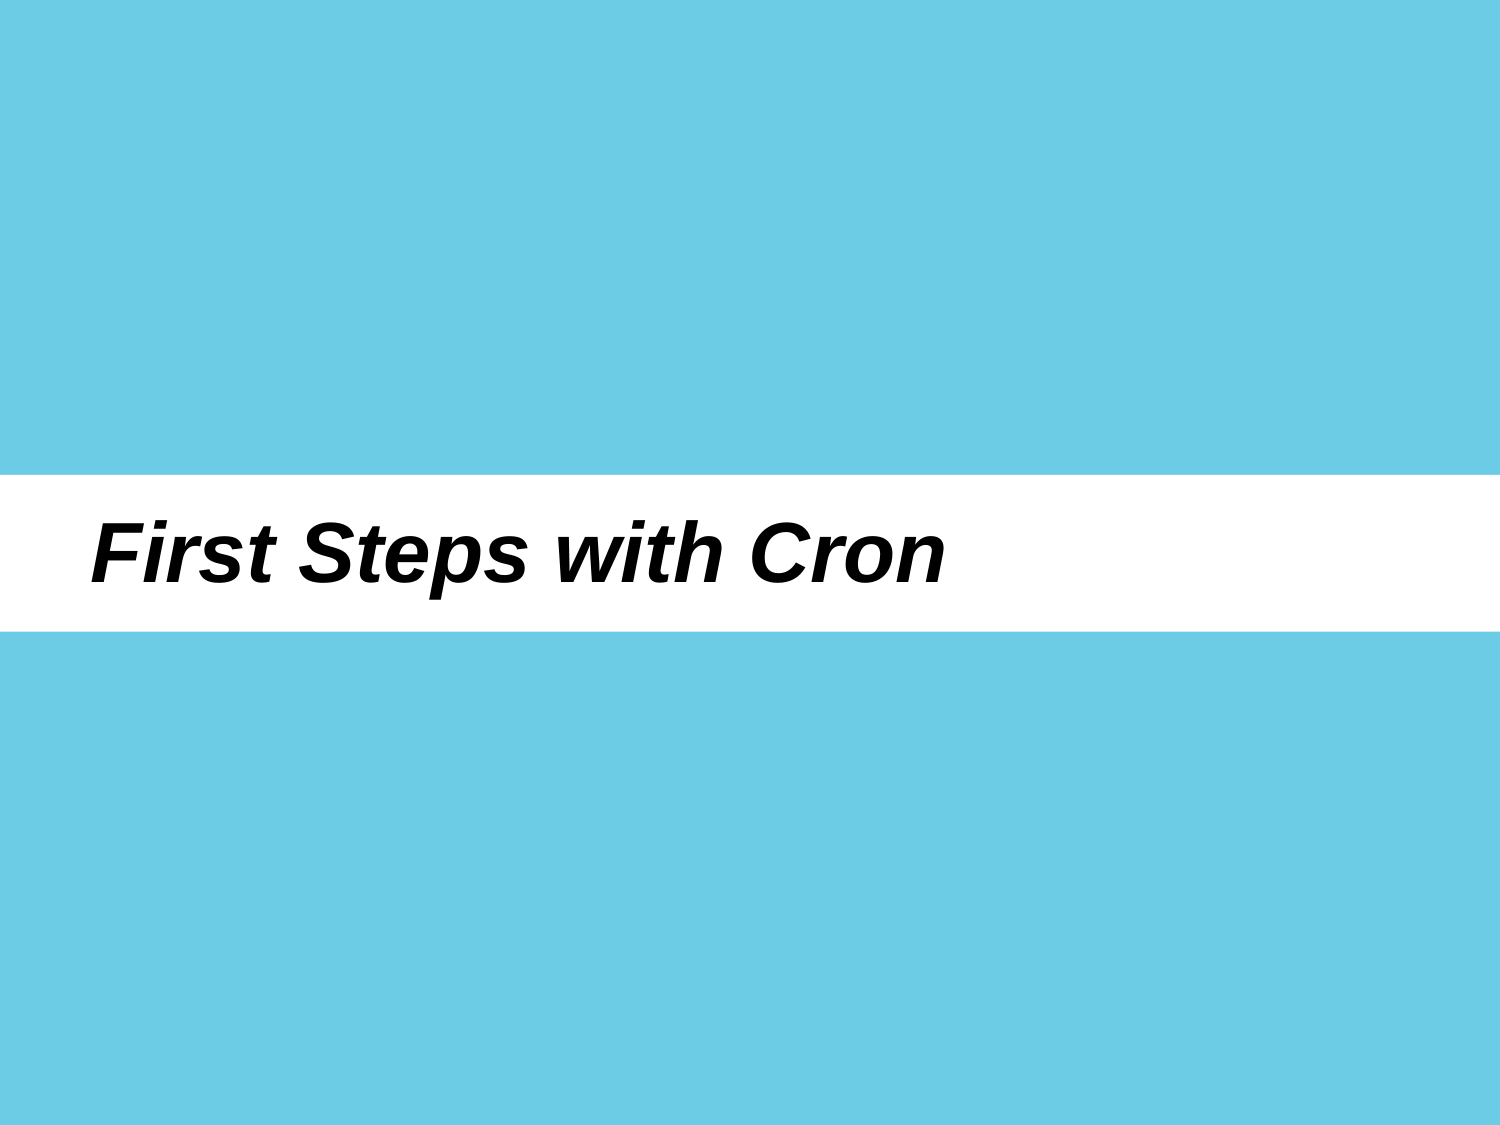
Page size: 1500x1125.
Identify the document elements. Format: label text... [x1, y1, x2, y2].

title First Steps with Cron [71, 493, 1126, 617]
